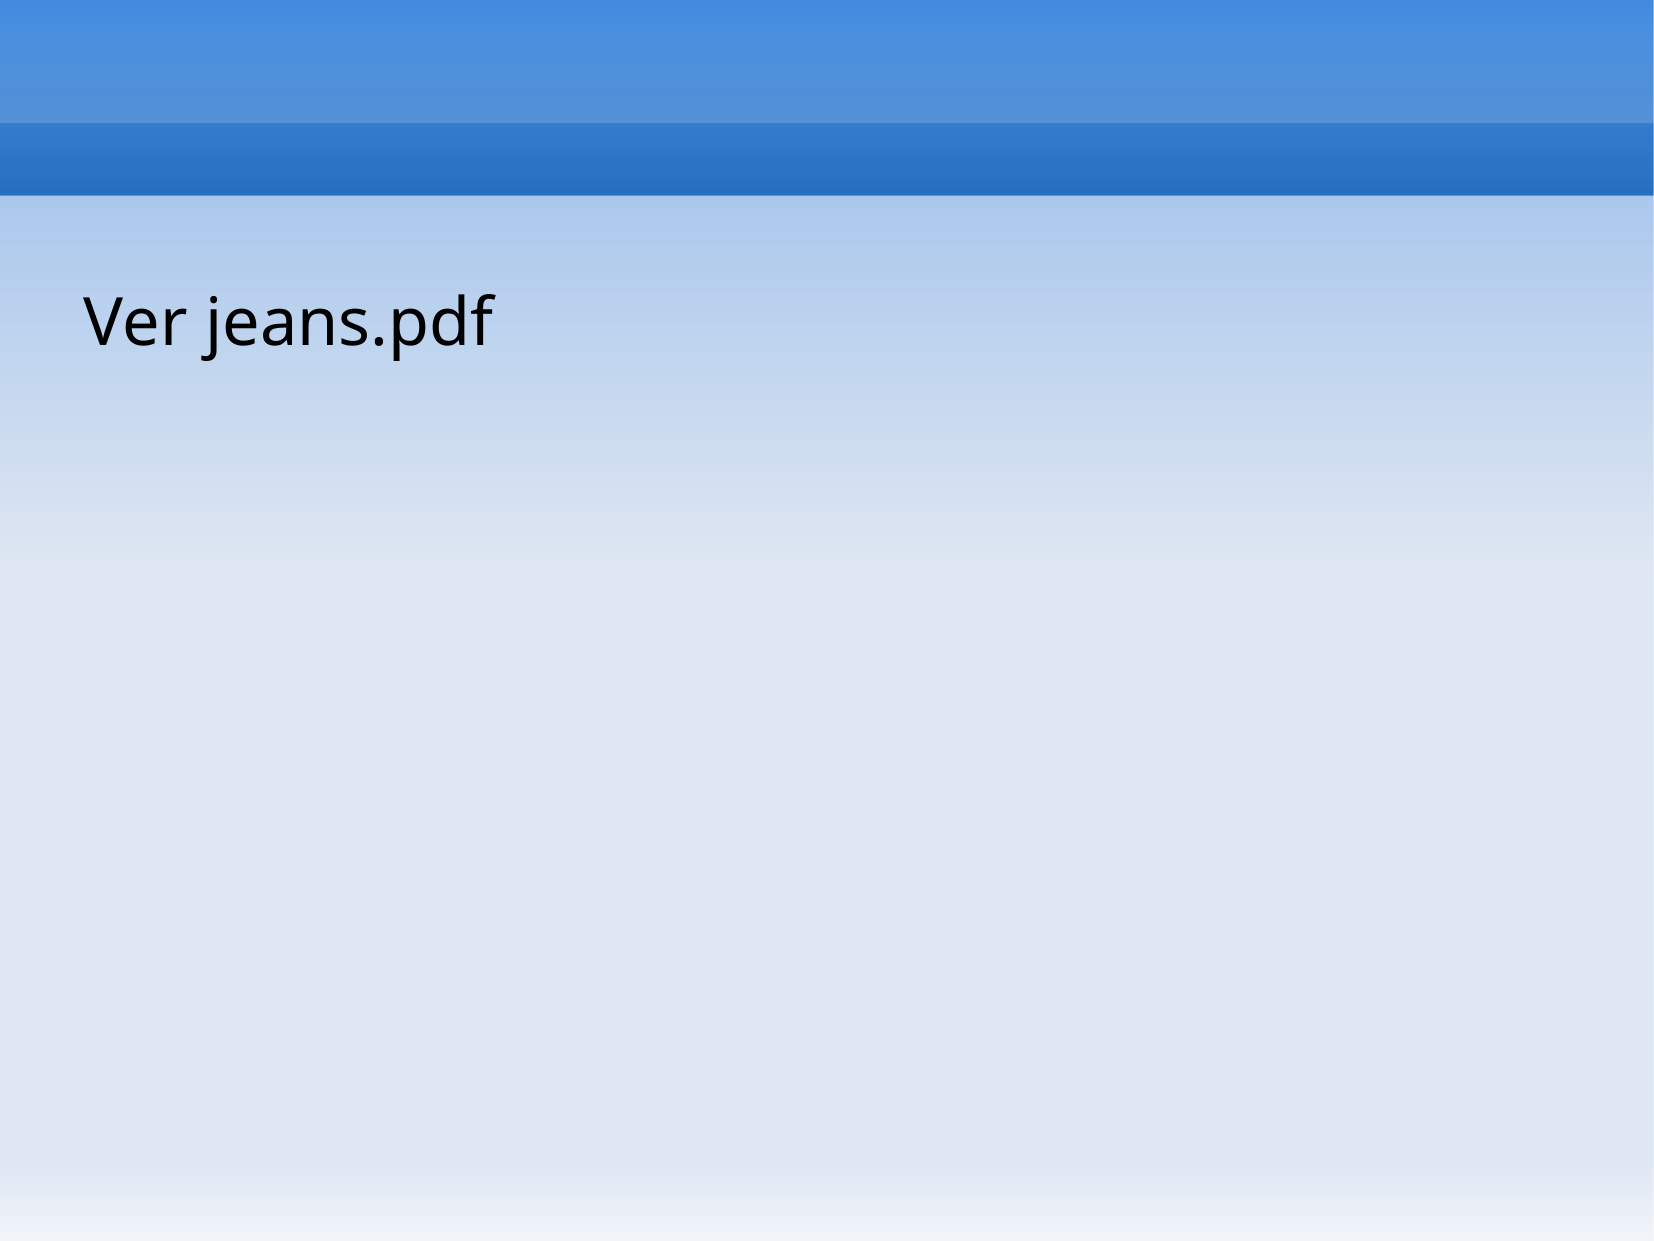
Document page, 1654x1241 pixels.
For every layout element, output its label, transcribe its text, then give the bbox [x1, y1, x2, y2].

picture [0, 0, 1654, 1241]
list Ver jeans.pdf [82, 290, 1567, 1222]
